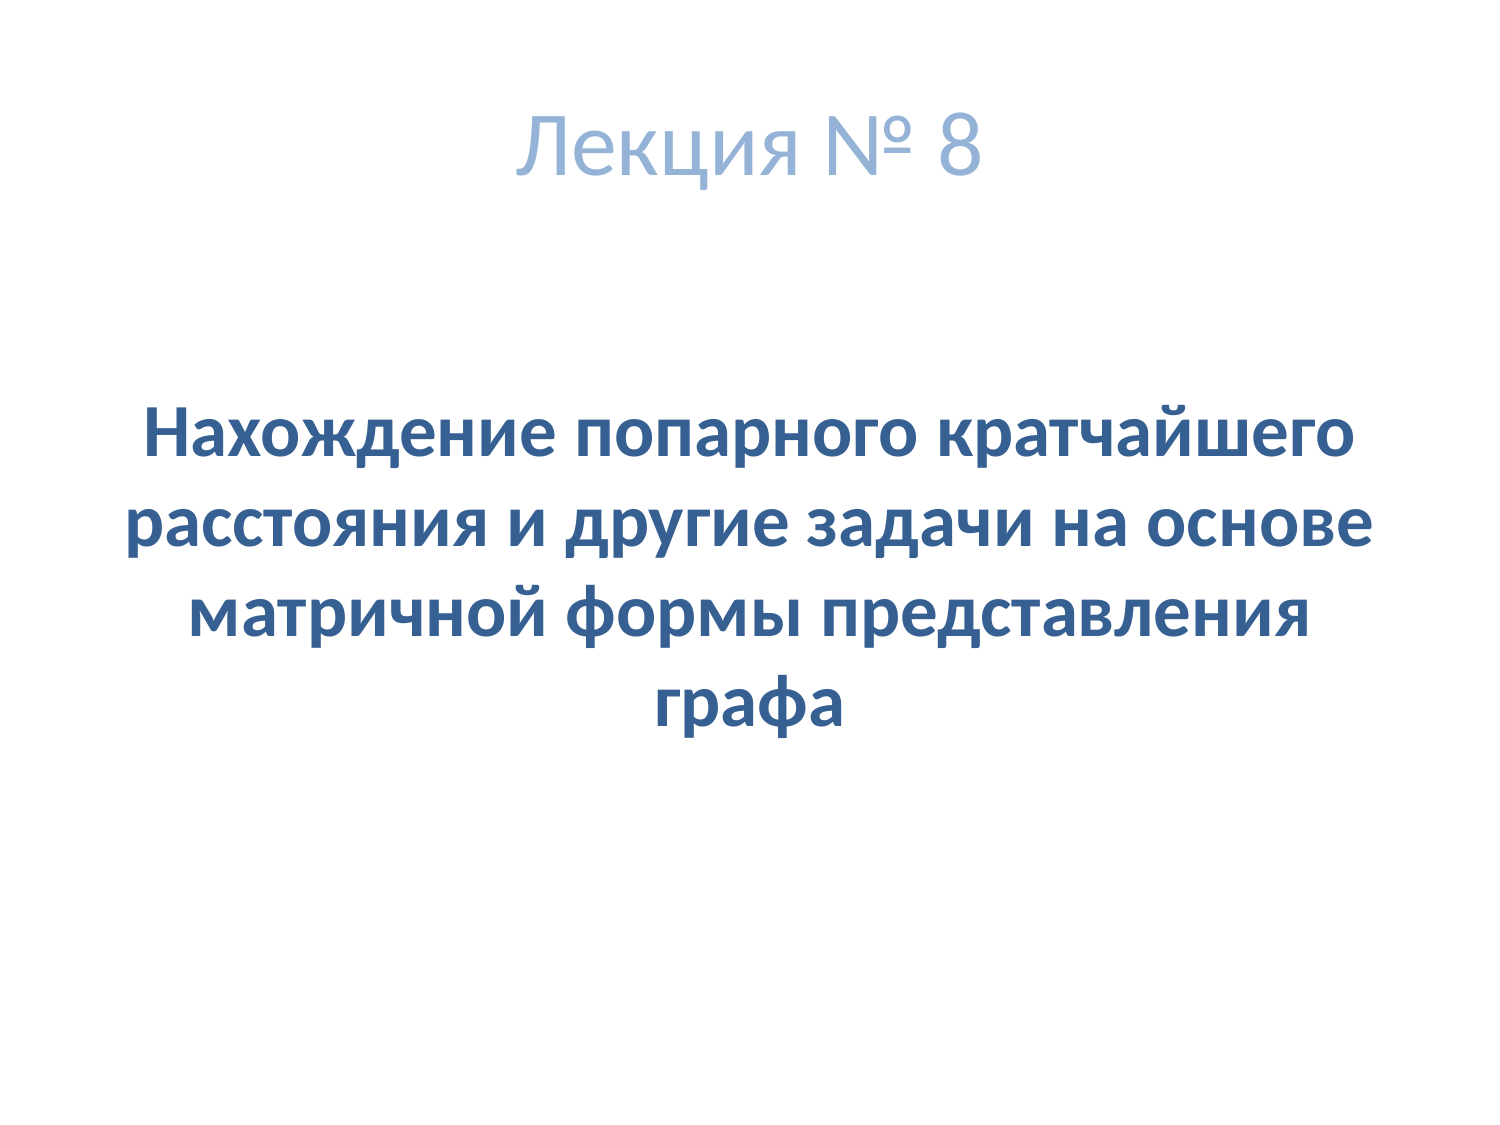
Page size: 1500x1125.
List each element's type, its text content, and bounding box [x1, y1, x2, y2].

list Нахождение попарного кратчайшего расстояния и другие задачи на основе матричной формы представления графа [75, 373, 1425, 1005]
title Лекция № 8 [75, 45, 1425, 233]
